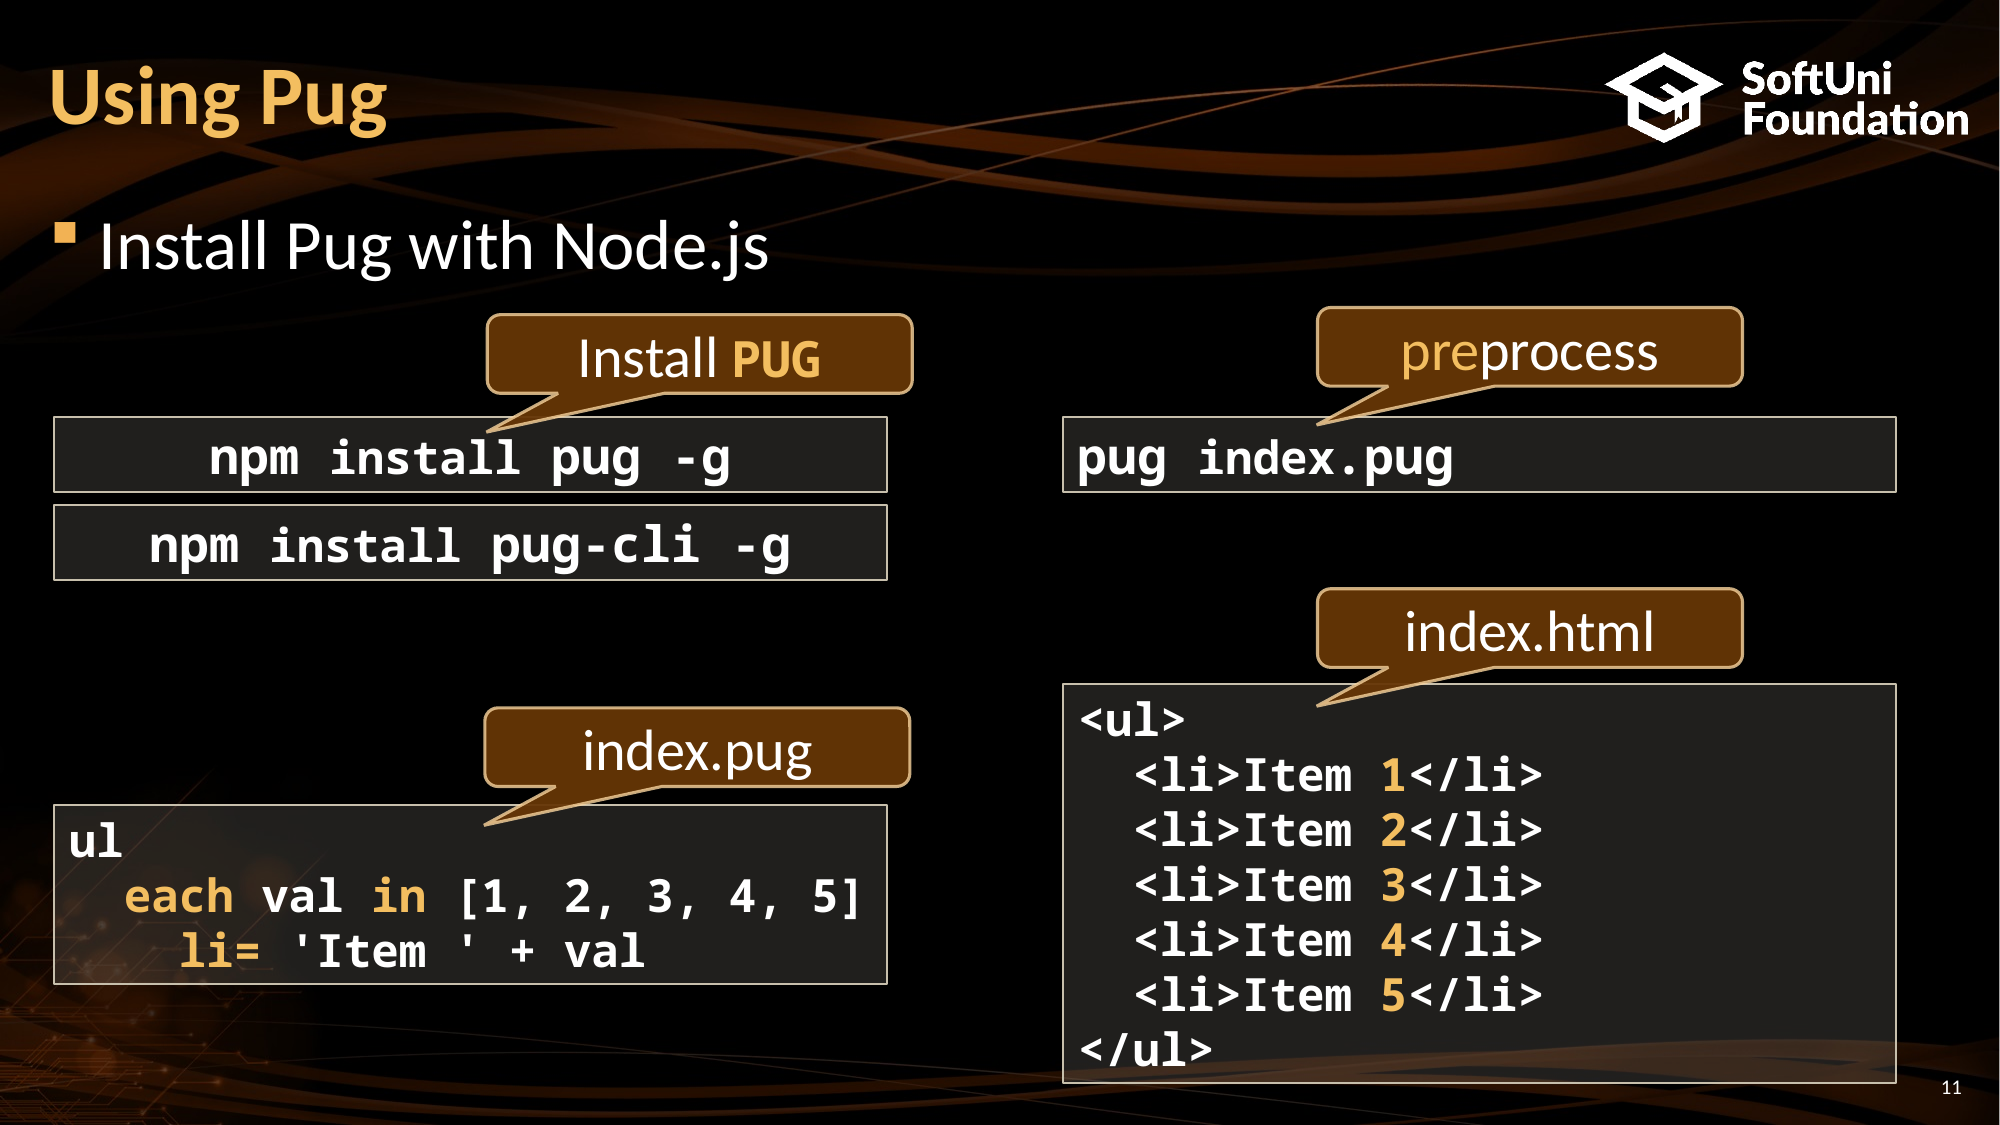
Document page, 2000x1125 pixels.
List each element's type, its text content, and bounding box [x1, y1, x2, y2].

text_box npm install pug -g [54, 417, 888, 493]
text_box pug index.pug [1062, 417, 1896, 493]
slide_number 11 [1897, 1070, 1968, 1103]
title Using Pug [30, 6, 1602, 189]
picture [0, 0, 2000, 1125]
list Install Pug with Node.js [31, 188, 1968, 1103]
text_box npm install pug-cli -g [54, 505, 888, 580]
text_box index.html [1316, 587, 1744, 708]
text_box index.pug [483, 706, 911, 827]
text_box ul each val in [1, 2, 3, 4, 5] li= 'Item ' + val [54, 804, 888, 985]
text_box <ul> <li>Item 1</li> <li>Item 2</li> <li>Item 3</li> <li>Item 4</li> <li>Item 5</li> </ul> [1062, 683, 1896, 1084]
text_box Install PUG [485, 313, 914, 434]
text_box preprocess [1316, 306, 1744, 426]
